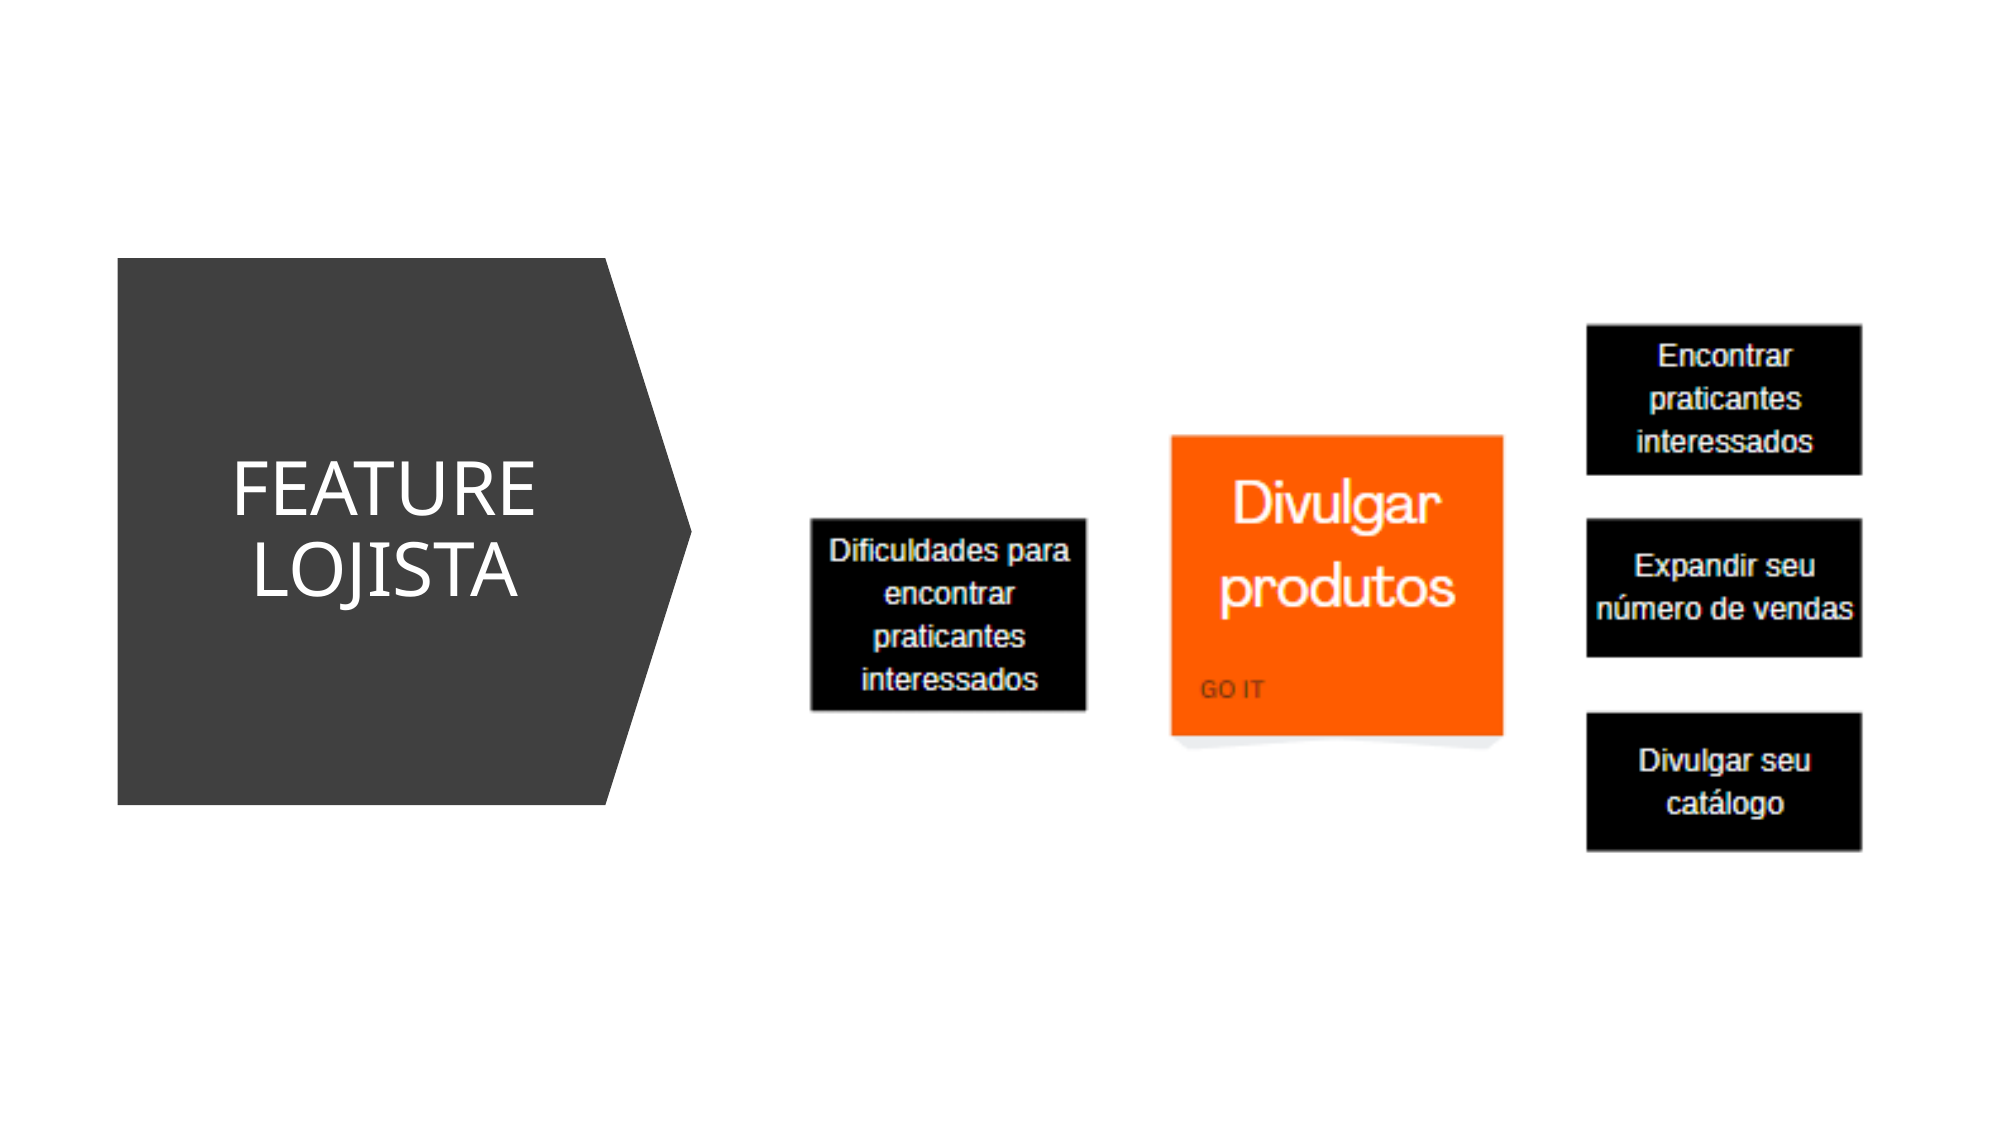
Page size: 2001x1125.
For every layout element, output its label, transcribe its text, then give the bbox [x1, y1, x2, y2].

title FEATURE LOJISTA [168, 322, 601, 741]
text_box [116, 257, 693, 807]
picture [783, 223, 1896, 901]
